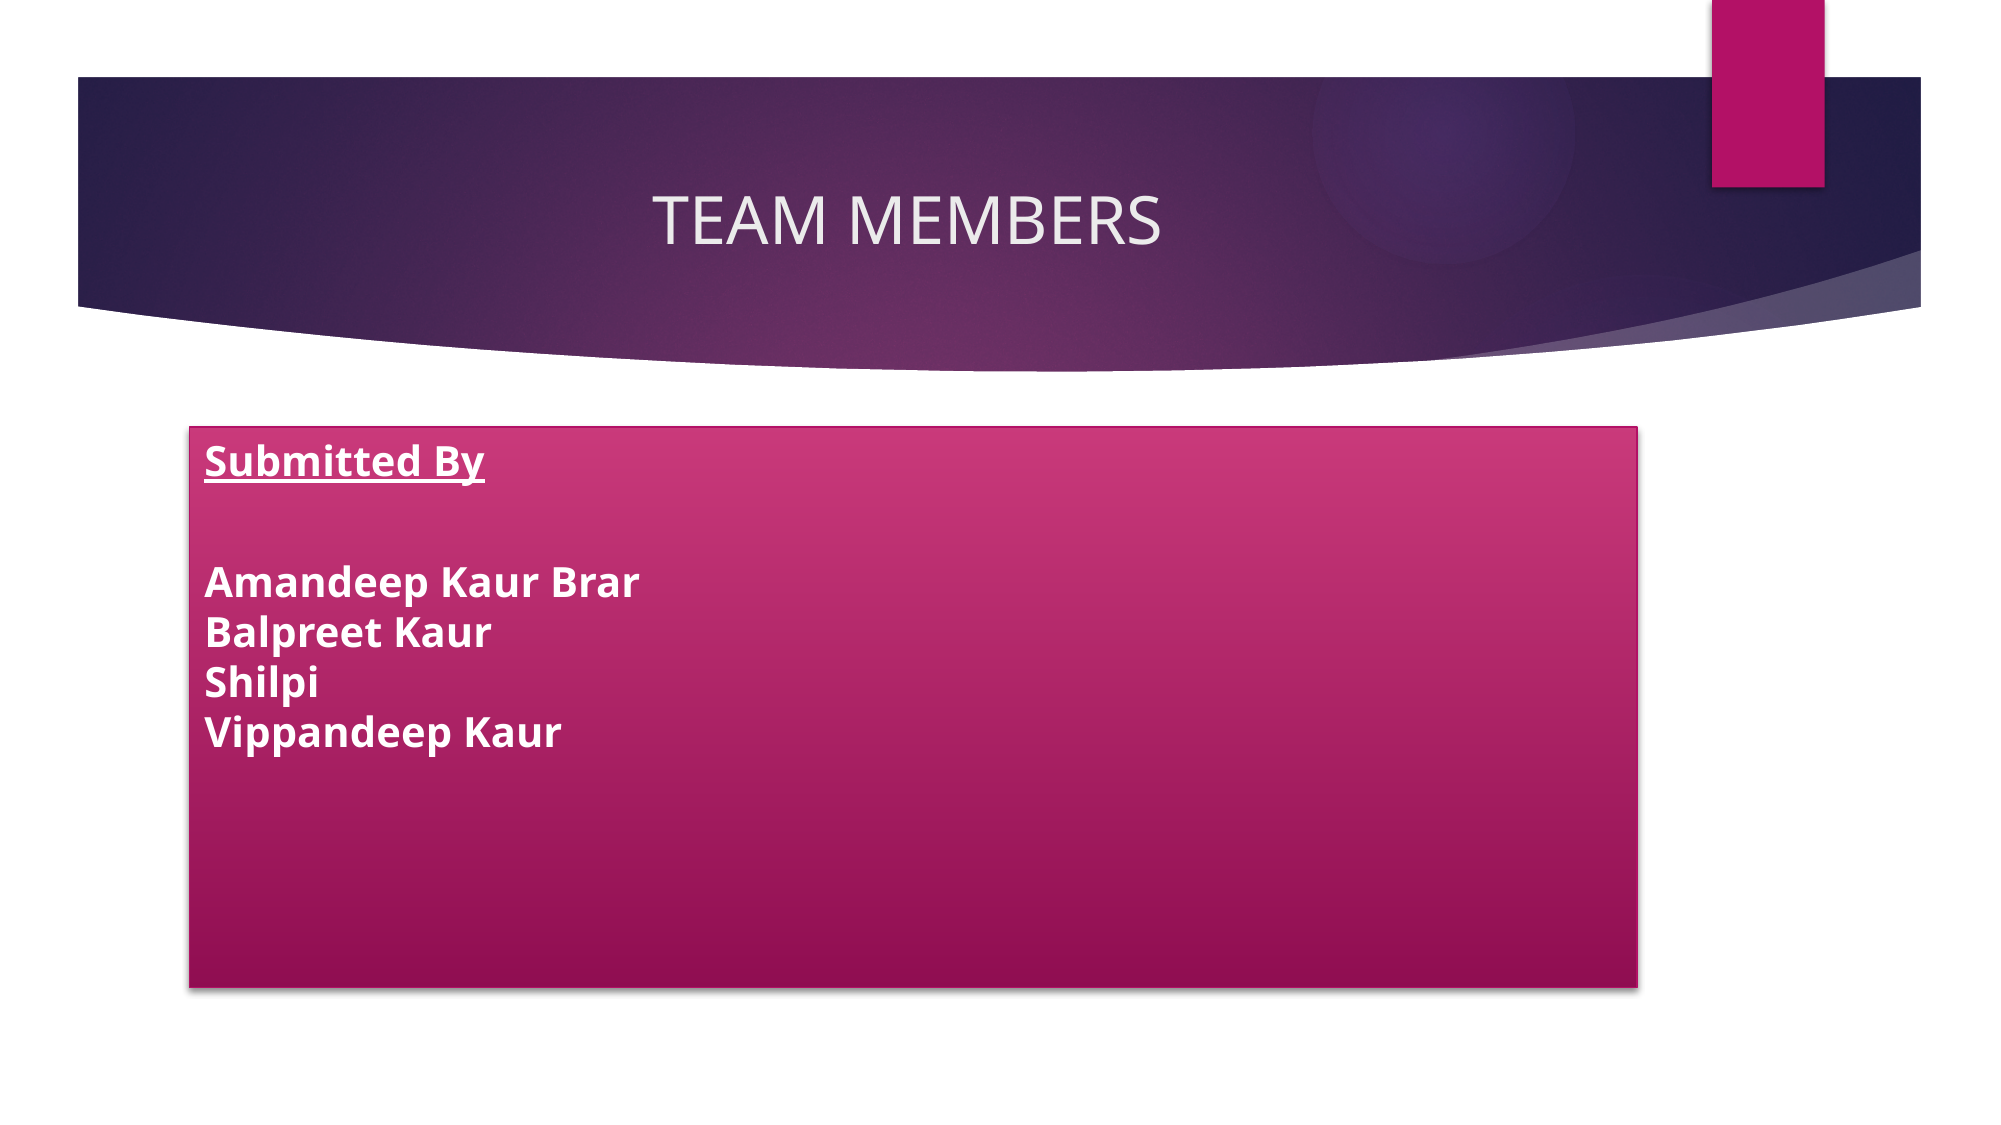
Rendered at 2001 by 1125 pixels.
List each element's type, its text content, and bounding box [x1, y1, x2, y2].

title TEAM MEMBERS [189, 159, 1627, 276]
list Submitted By Amandeep Kaur Brar Balpreet Kaur Shilpi Vippandeep Kaur [189, 426, 1638, 988]
